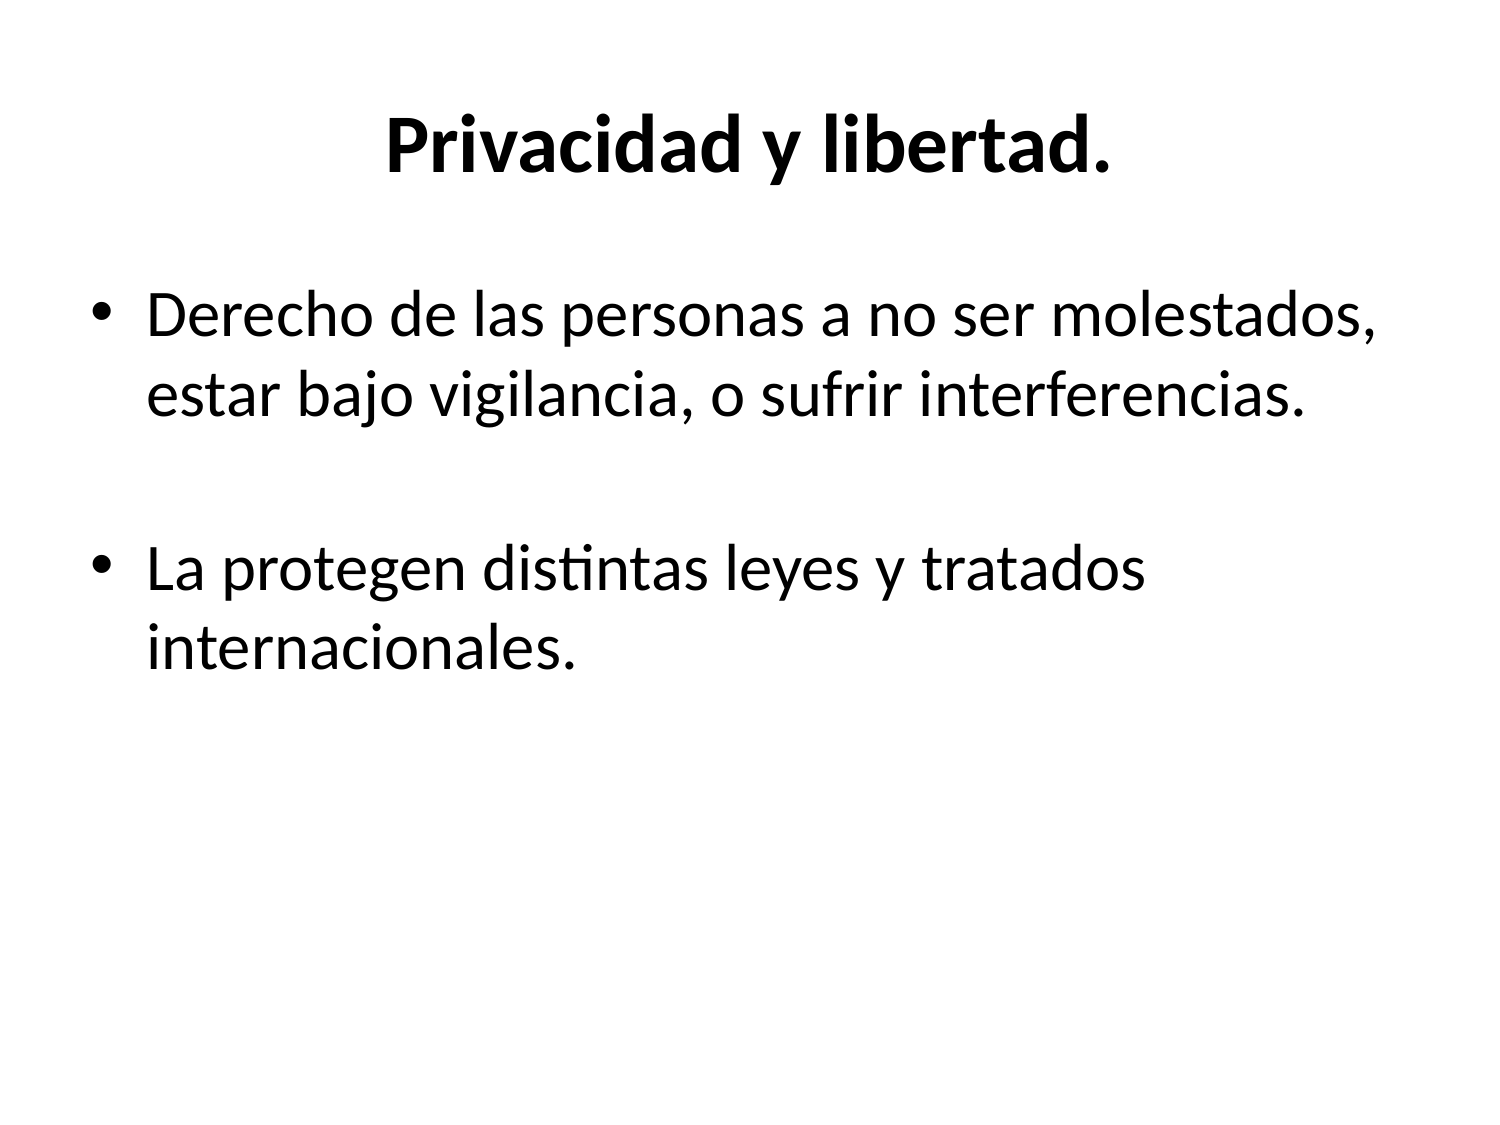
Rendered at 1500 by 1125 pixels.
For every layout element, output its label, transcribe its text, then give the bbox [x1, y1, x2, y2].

title Privacidad y libertad. [75, 45, 1425, 233]
list Derecho de las personas a no ser molestados, estar bajo vigilancia, o sufrir interferencias. La protegen distintas leyes y tratados internacionales. [75, 262, 1425, 1005]
